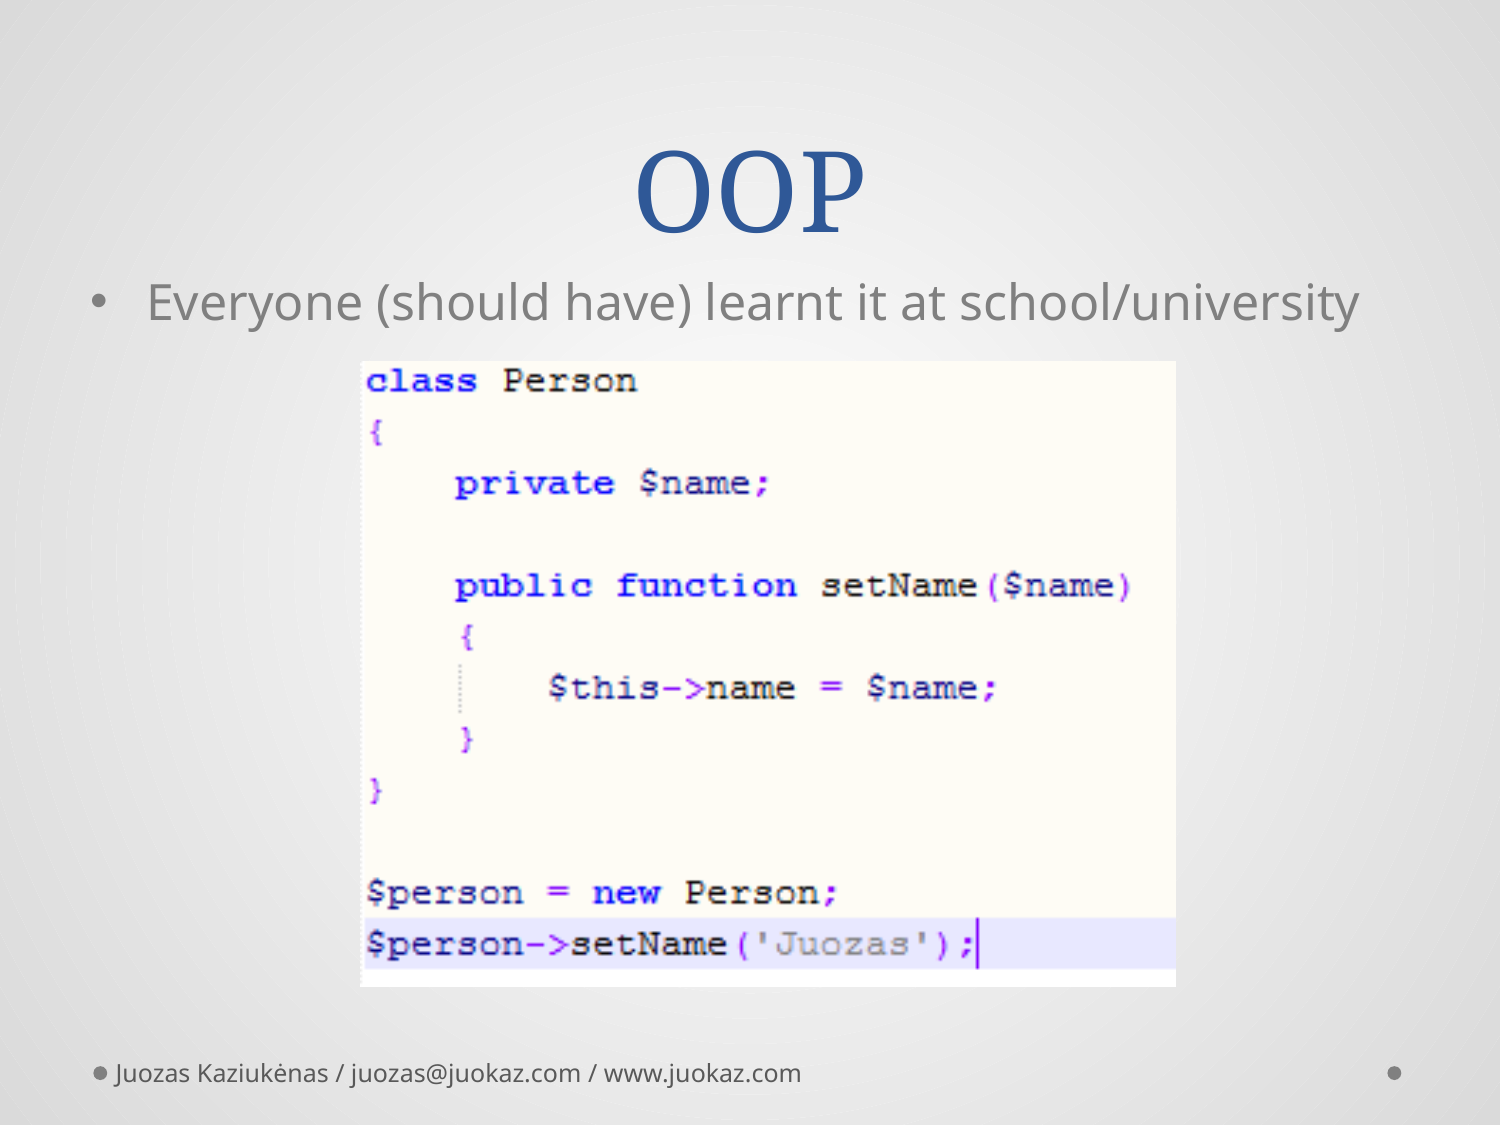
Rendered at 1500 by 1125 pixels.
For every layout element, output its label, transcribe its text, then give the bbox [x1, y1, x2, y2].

list Everyone (should have) learnt it at school/university [75, 262, 1425, 1005]
footer Juozas Kaziukėnas / juozas@juokaz.com / www.juokaz.com [108, 1042, 1353, 1103]
picture [359, 361, 1176, 987]
title OOP [75, 0, 1425, 262]
